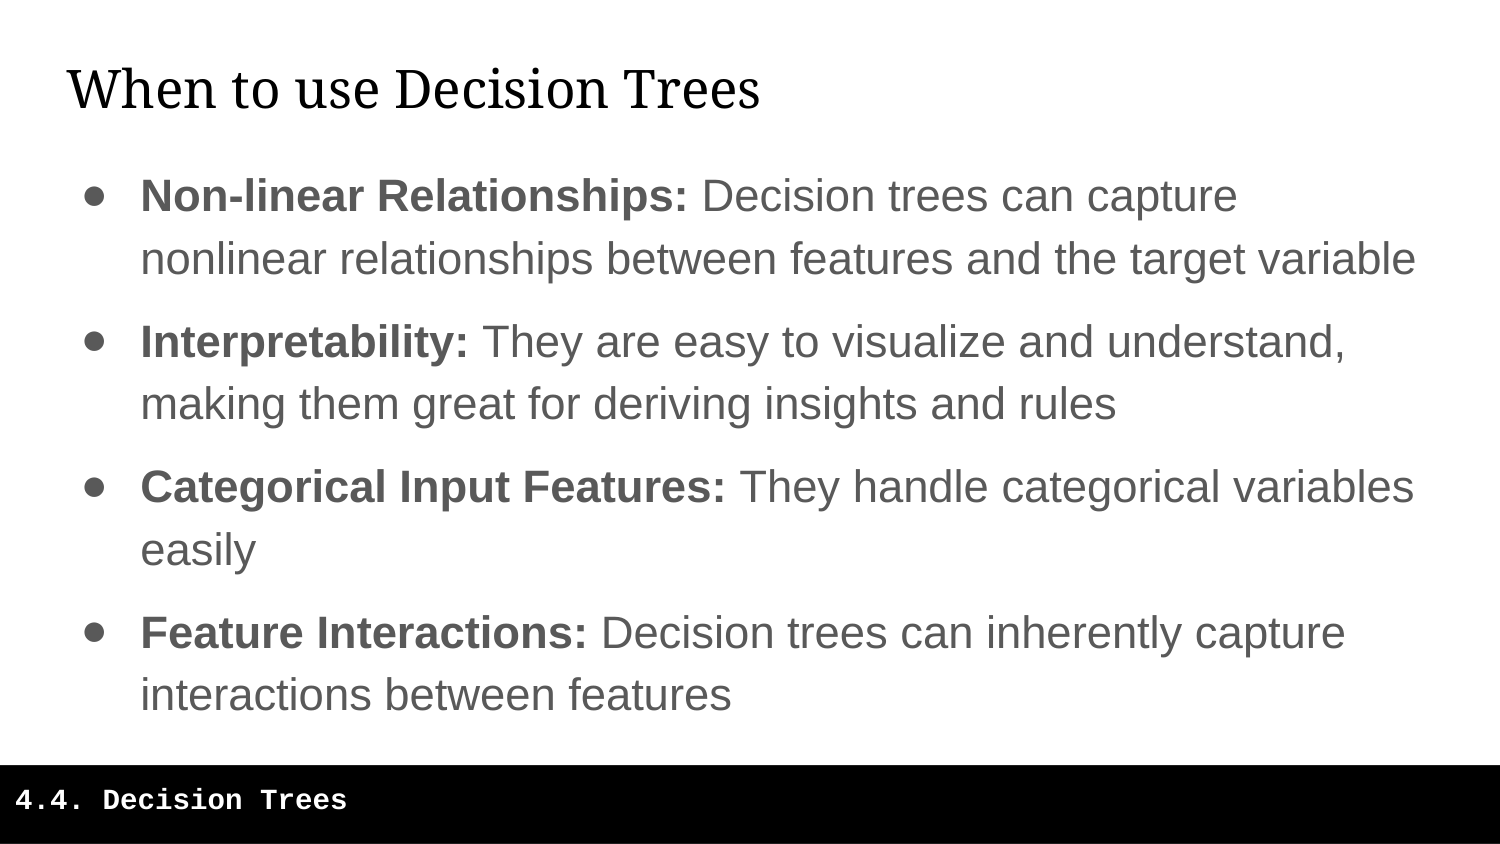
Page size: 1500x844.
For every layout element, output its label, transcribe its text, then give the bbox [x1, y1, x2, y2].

title When to use Decision Trees [51, 40, 1449, 135]
text_box 4.4. Decision Trees [0, 765, 1500, 844]
list Non-linear Relationships: Decision trees can capture nonlinear relationships between features and the target variable Interpretability: They are easy to visualize and understand, making them great for deriving insights and rules Categorical Input Features: They handle categorical variables easily Feature Interactions: Decision trees can inherently capture interactions between features [51, 143, 1449, 757]
